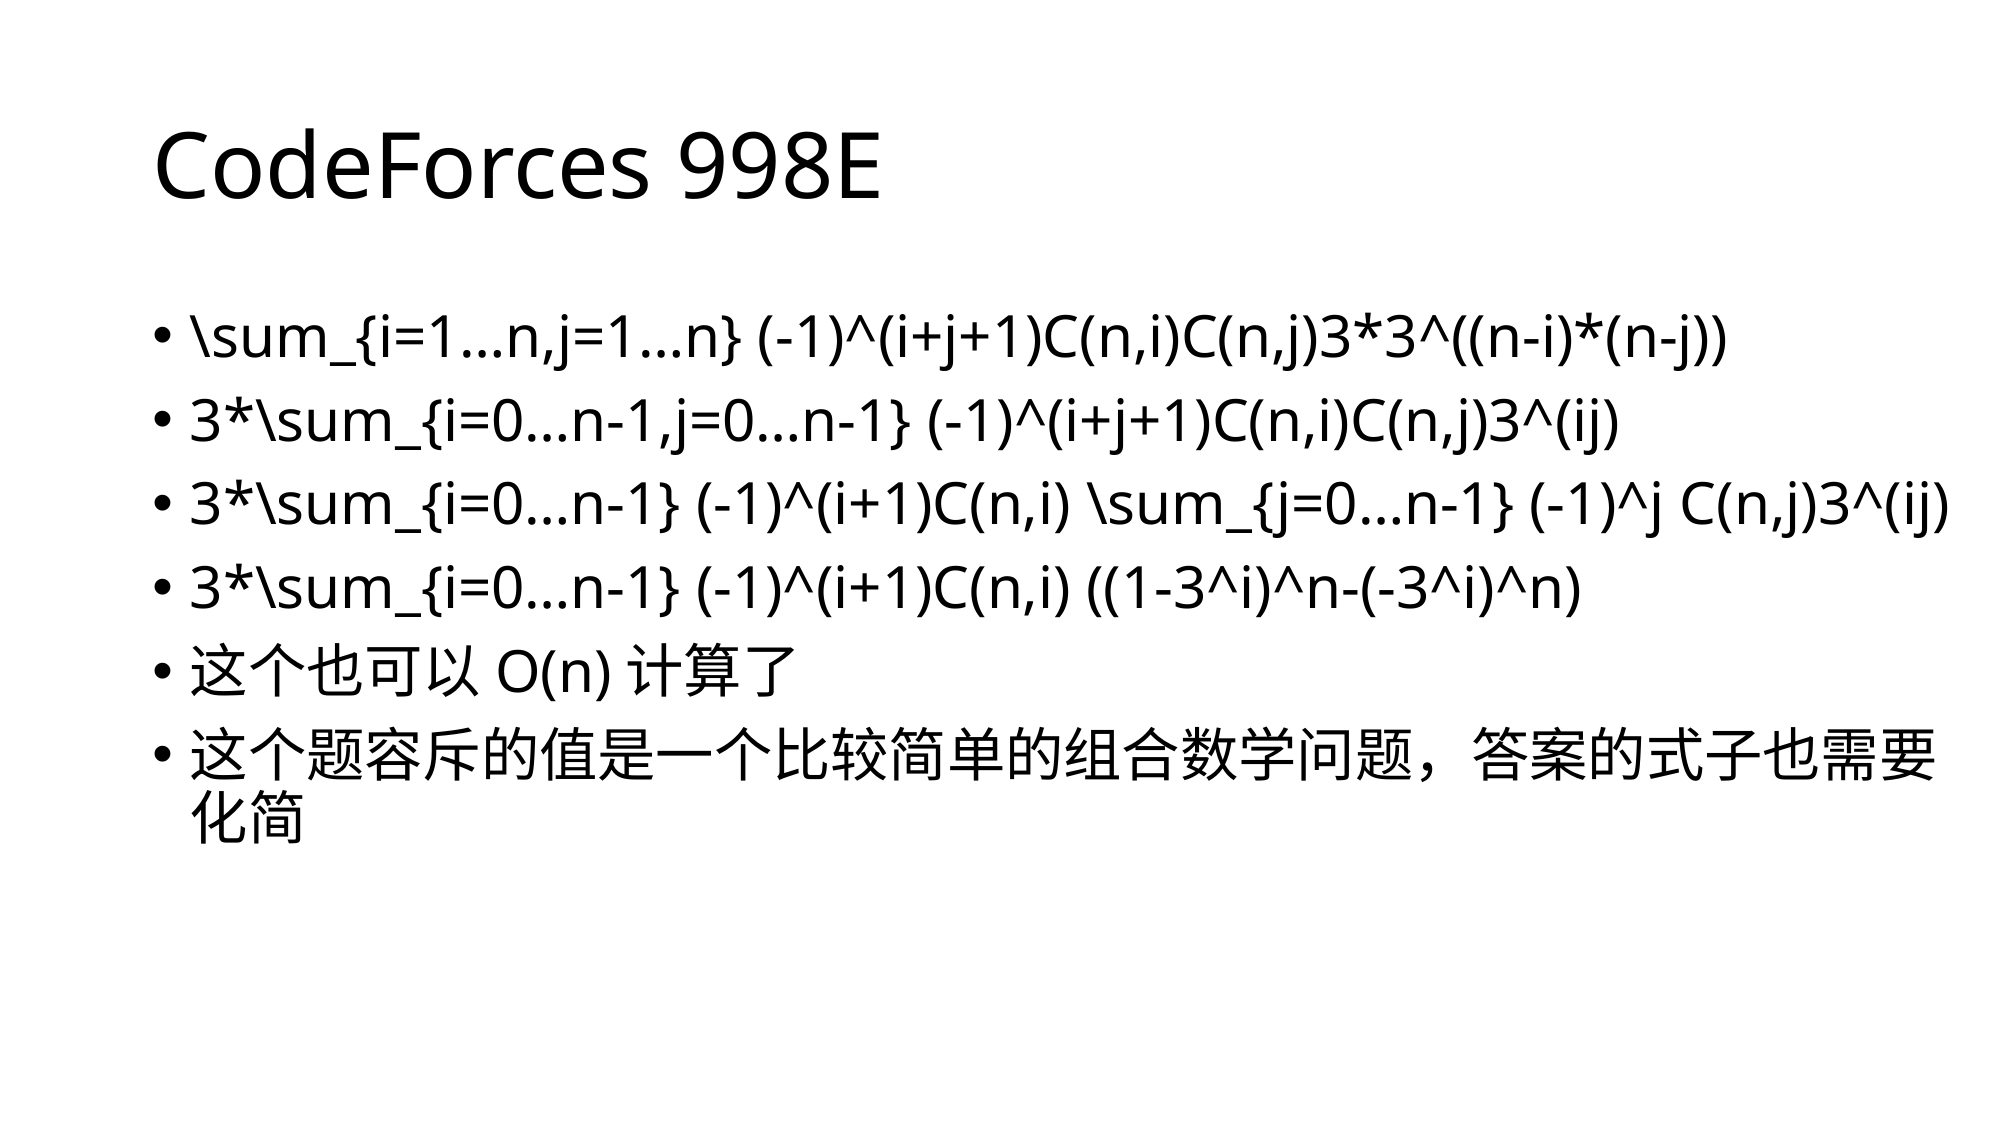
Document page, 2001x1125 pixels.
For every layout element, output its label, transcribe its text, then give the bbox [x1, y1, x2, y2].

title CodeForces 998E [137, 59, 1863, 278]
list \sum_{i=1…n,j=1…n} (-1)^(i+j+1)C(n,i)C(n,j)3*3^((n-i)*(n-j)) 3*\sum_{i=0…n-1,j=0…n-1} (-1)^(i+j+1)C(n,i)C(n,j)3^(ij) 3*\sum_{i=0…n-1} (-1)^(i+1)C(n,i) \sum_{j=0…n-1} (-1)^j C(n,j)3^(ij) 3*\sum_{i=0…n-1} (-1)^(i+1)C(n,i) ((1-3^i)^n-(-3^i)^n) 这个也可以O(n)计算了 这个题容斥的值是一个比较简单的组合数学问题，答案的式子也需要化简 [137, 299, 1989, 1014]
